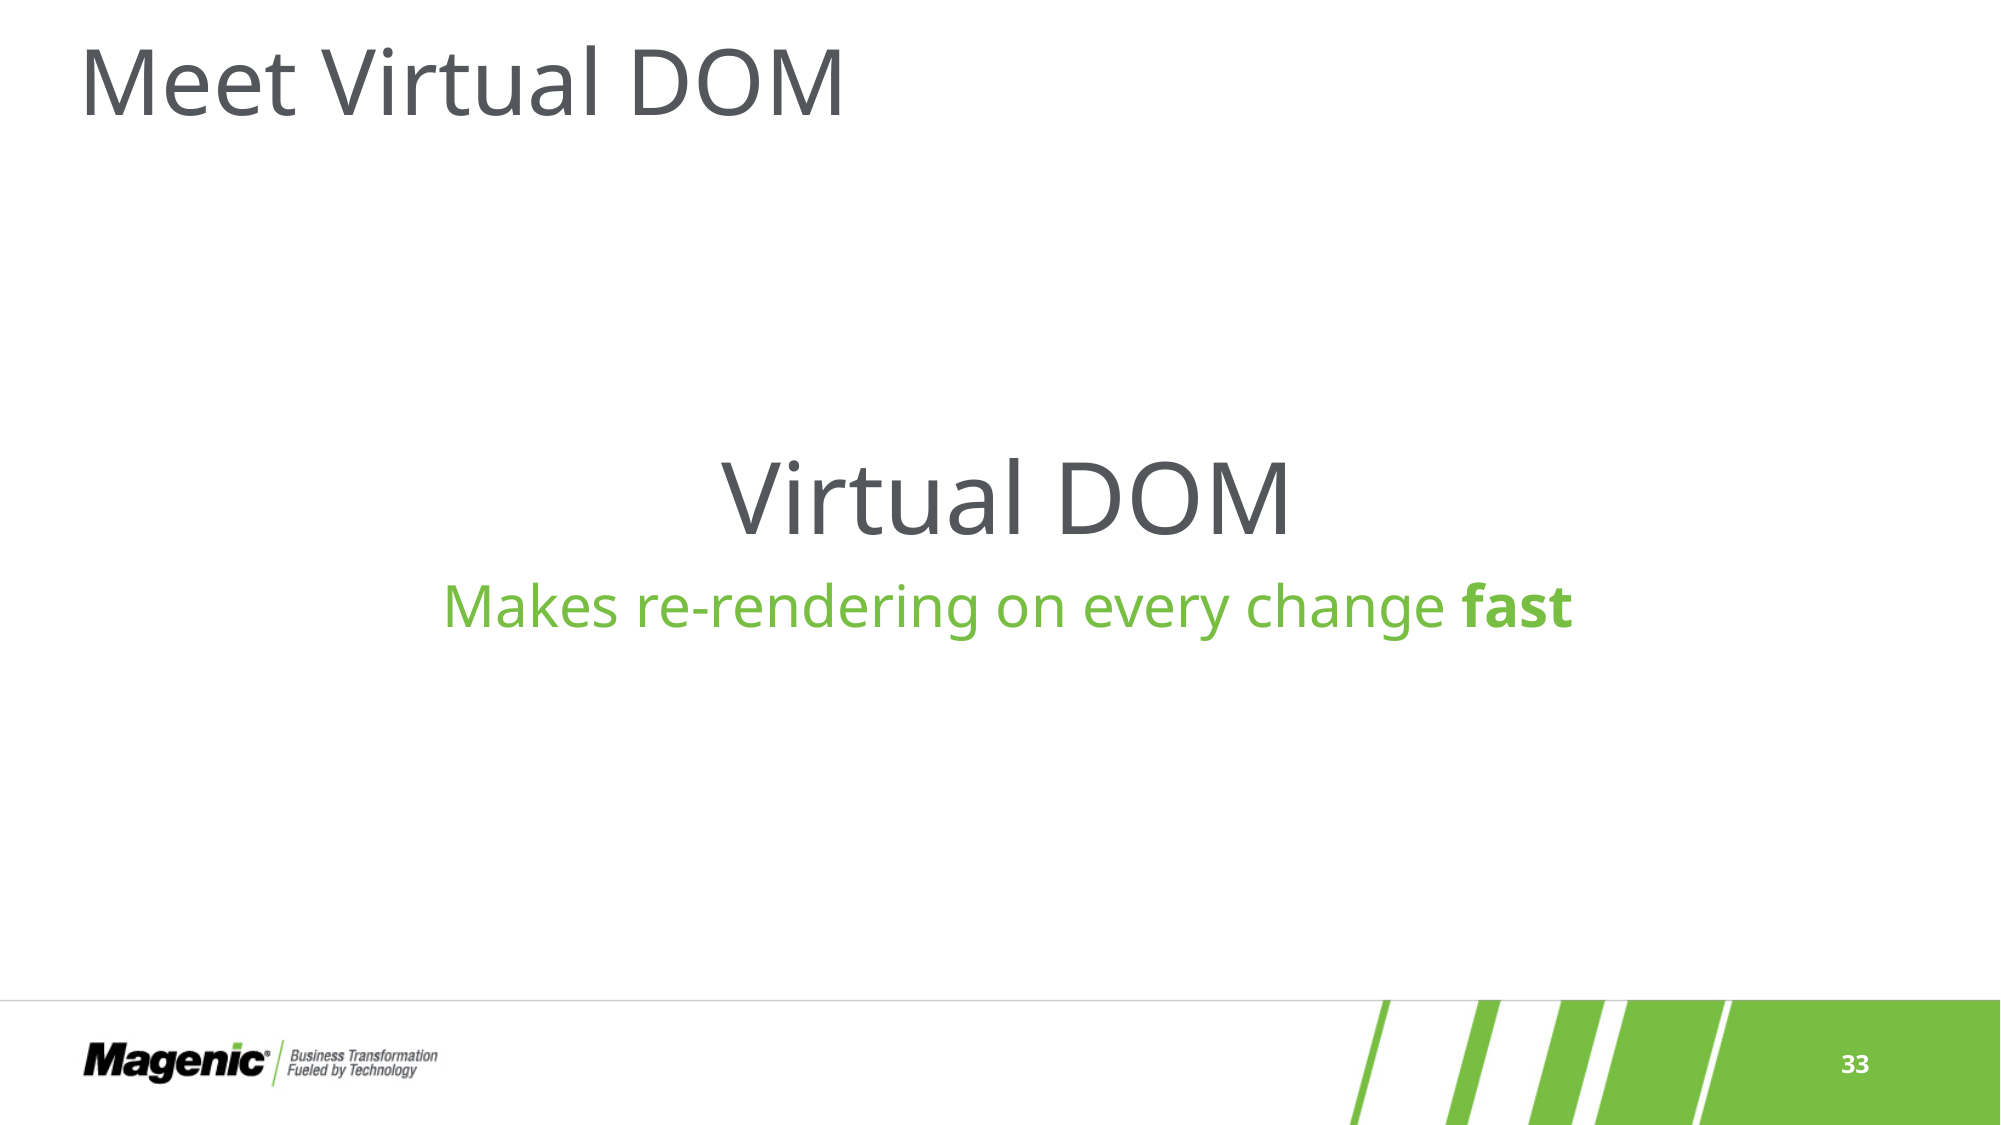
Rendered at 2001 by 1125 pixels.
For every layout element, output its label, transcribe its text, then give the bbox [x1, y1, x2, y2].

picture [0, 0, 2001, 1125]
title Meet Virtual DOM [63, 41, 1938, 131]
list Virtual DOM Makes re-rendering on every change fast [70, 149, 1946, 939]
